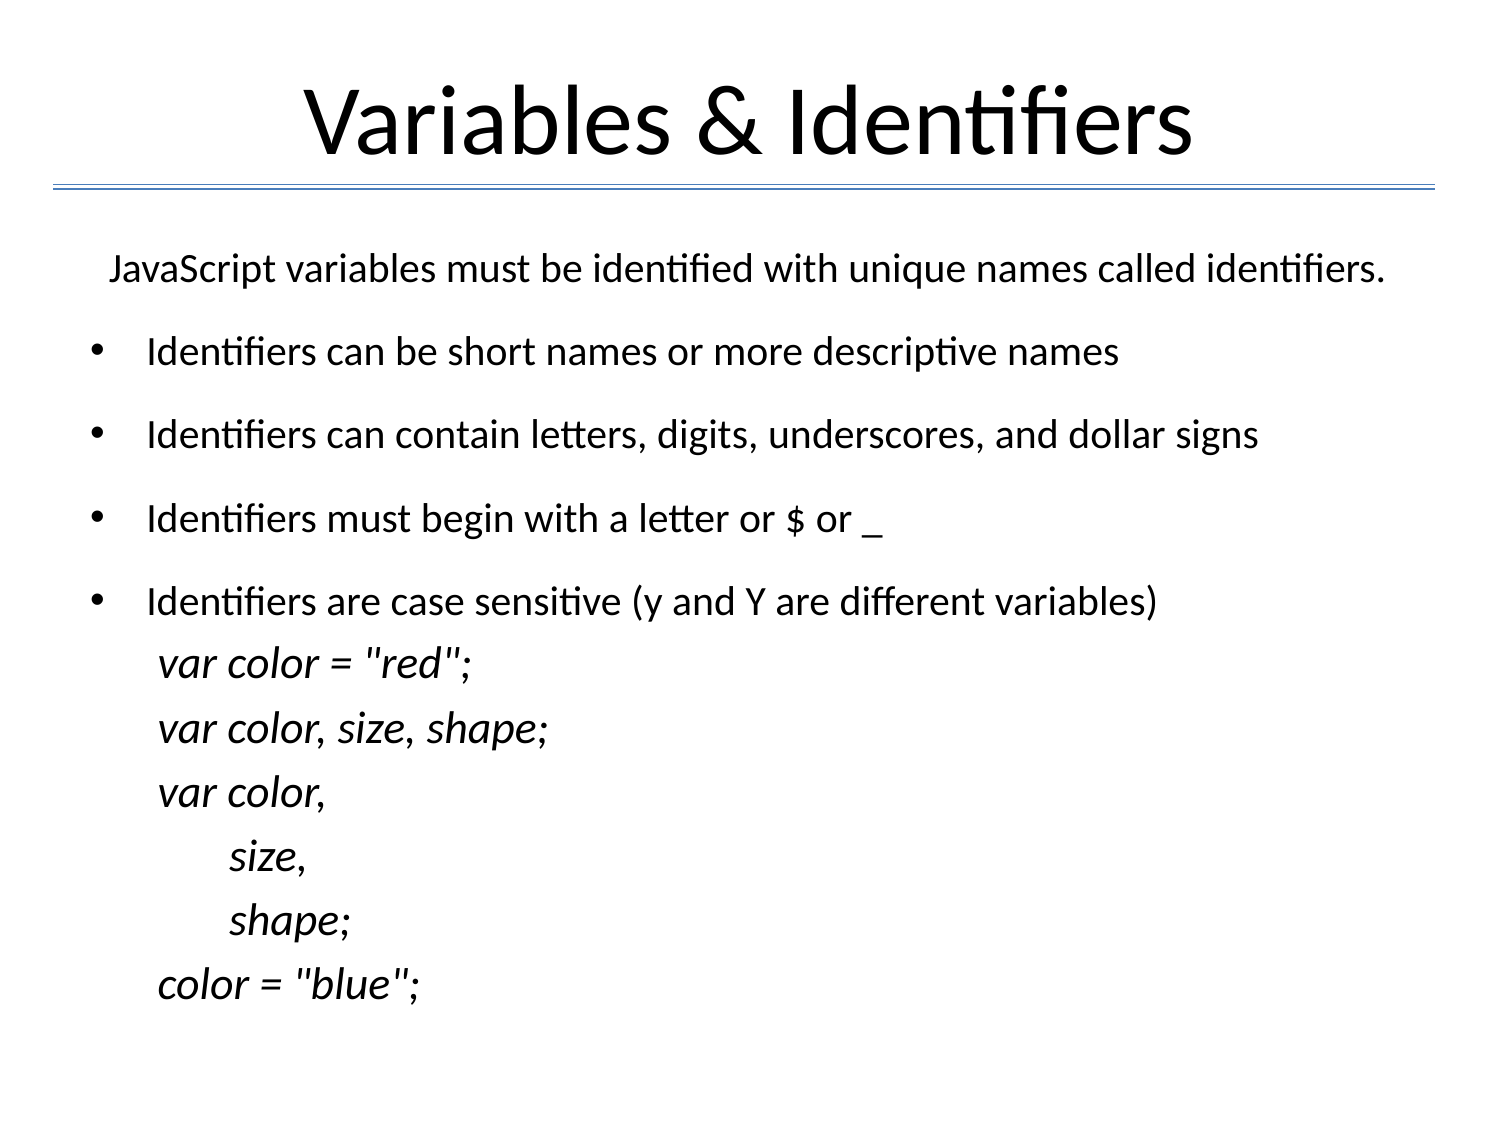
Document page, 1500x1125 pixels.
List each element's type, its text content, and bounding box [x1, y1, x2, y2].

title Variables & Identifiers [75, 45, 1425, 185]
list JavaScript variables must be identified with unique names called identifiers. Identifiers can be short names or more descriptive names Identifiers can contain letters, digits, underscores, and dollar signs Identifiers must begin with a letter or $ or _ Identifiers are case sensitive (y and Y are different variables) var color = "red"; var color, size, shape; var color, size, shape; color = "blue"; [75, 208, 1425, 1083]
